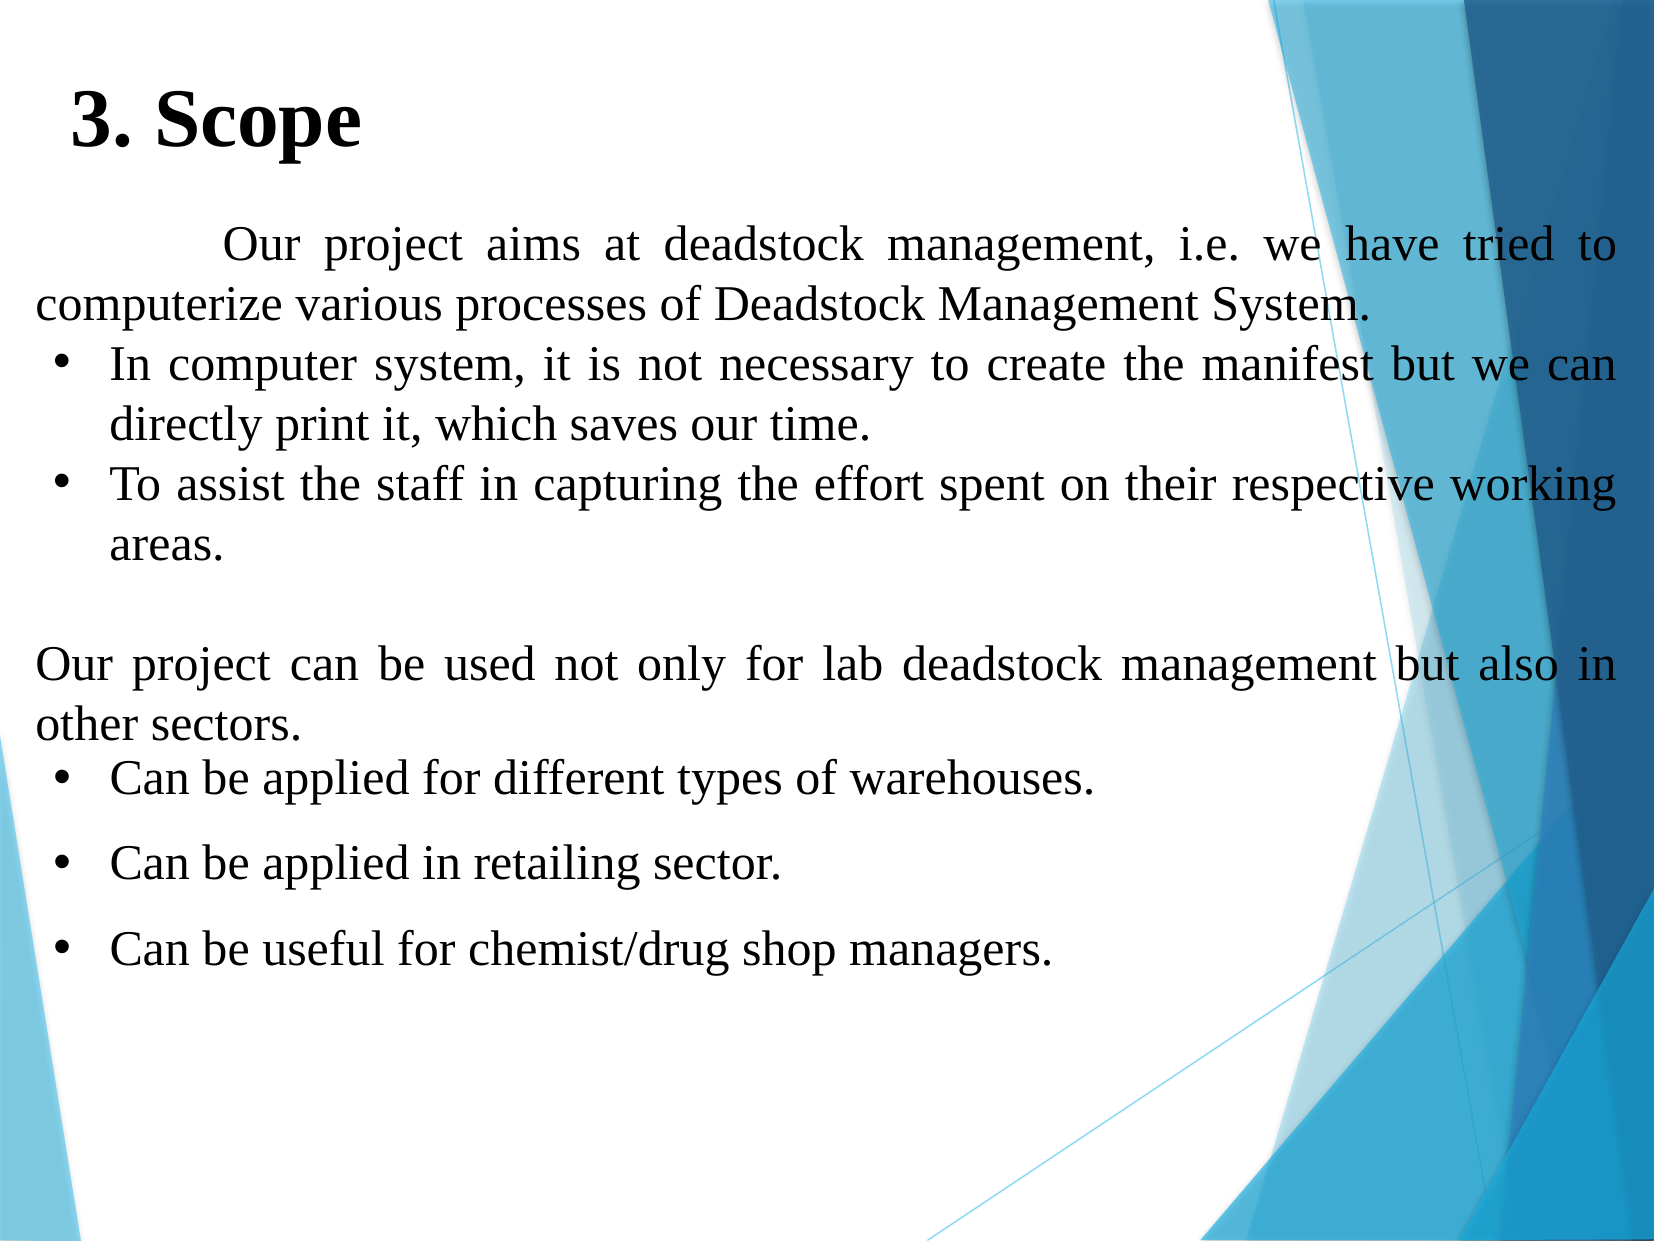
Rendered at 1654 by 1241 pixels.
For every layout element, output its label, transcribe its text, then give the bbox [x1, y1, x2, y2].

text_box 3. Scope [70, 49, 1571, 183]
text_box Our project aims at deadstock management, i.e. we have tried to computerize various processes of Deadstock Management System. In computer system, it is not necessary to create the manifest but we can directly print it, which saves our time. To assist the staff in capturing the effort spent on their respective working areas. Our project can be used not only for lab deadstock management but also in other sectors. Can be applied for different types of warehouses. Can be applied in retailing sector. Can be useful for chemist/drug shop managers. [35, 206, 1619, 1240]
